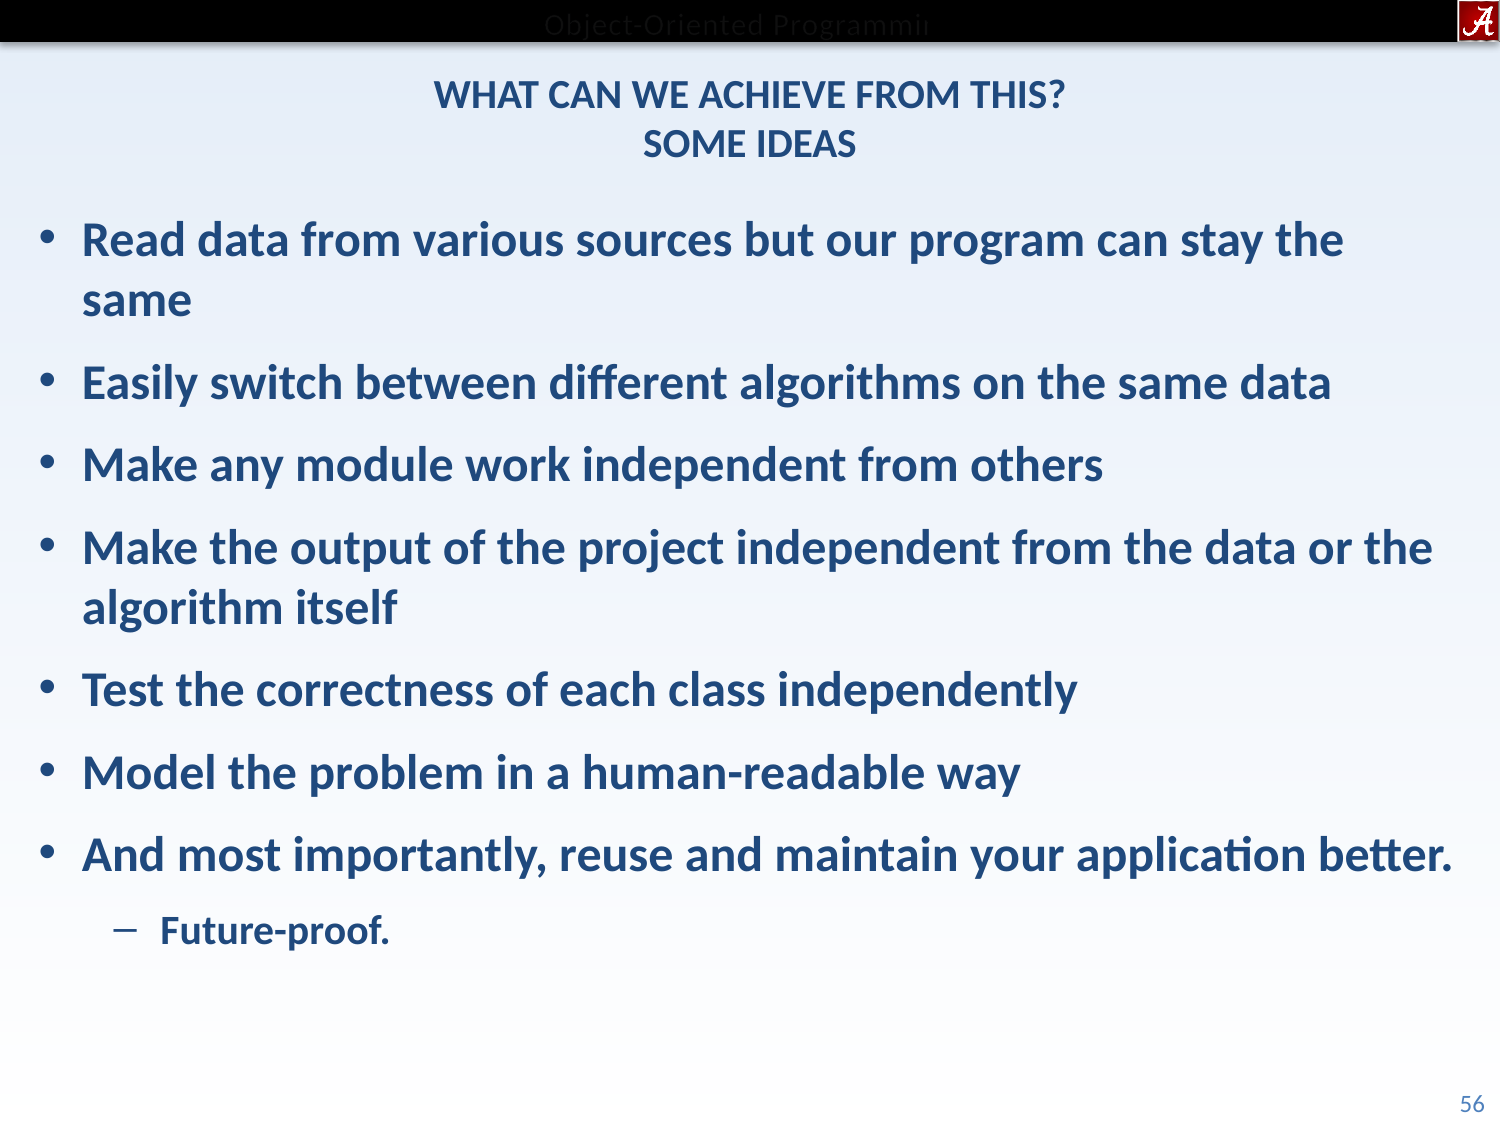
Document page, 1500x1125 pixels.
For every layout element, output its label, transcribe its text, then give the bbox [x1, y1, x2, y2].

title What CAN WE ACHIEVE FROM THIS? Some IDEAS [23, 58, 1477, 174]
slide_number 56 [1440, 1065, 1500, 1125]
picture [1457, 0, 1500, 42]
list Read data from various sources but our program can stay the same Easily switch between different algorithms on the same data Make any module work independent from others Make the output of the project independent from the data or the algorithm itself Test the correctness of each class independently Model the problem in a human-readable way And most importantly, reuse and maintain your application better. Future-proof. [23, 199, 1477, 1067]
